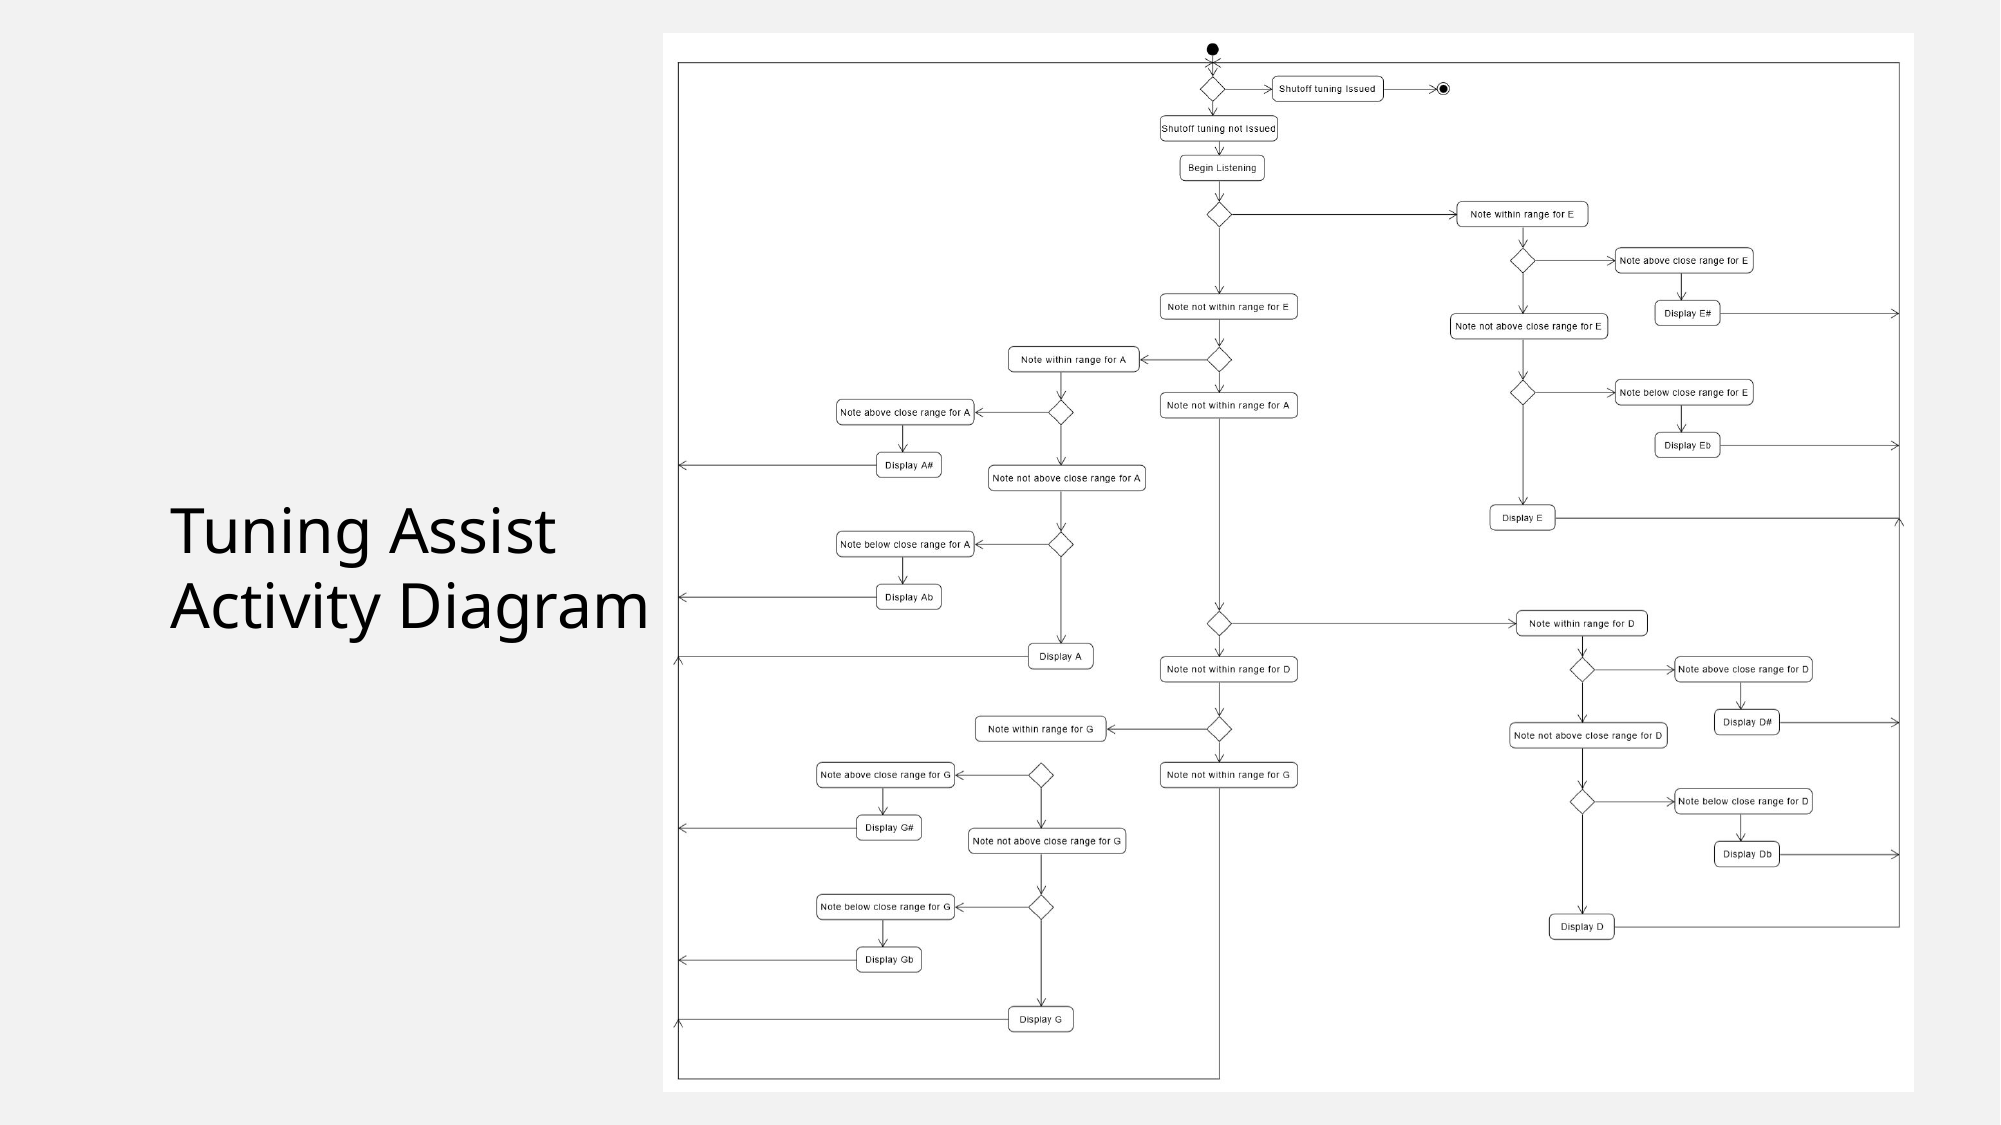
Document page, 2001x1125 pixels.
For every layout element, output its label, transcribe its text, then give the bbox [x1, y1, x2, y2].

text_box Tuning Assist Activity Diagram [155, 483, 658, 650]
picture [663, 33, 1914, 1092]
